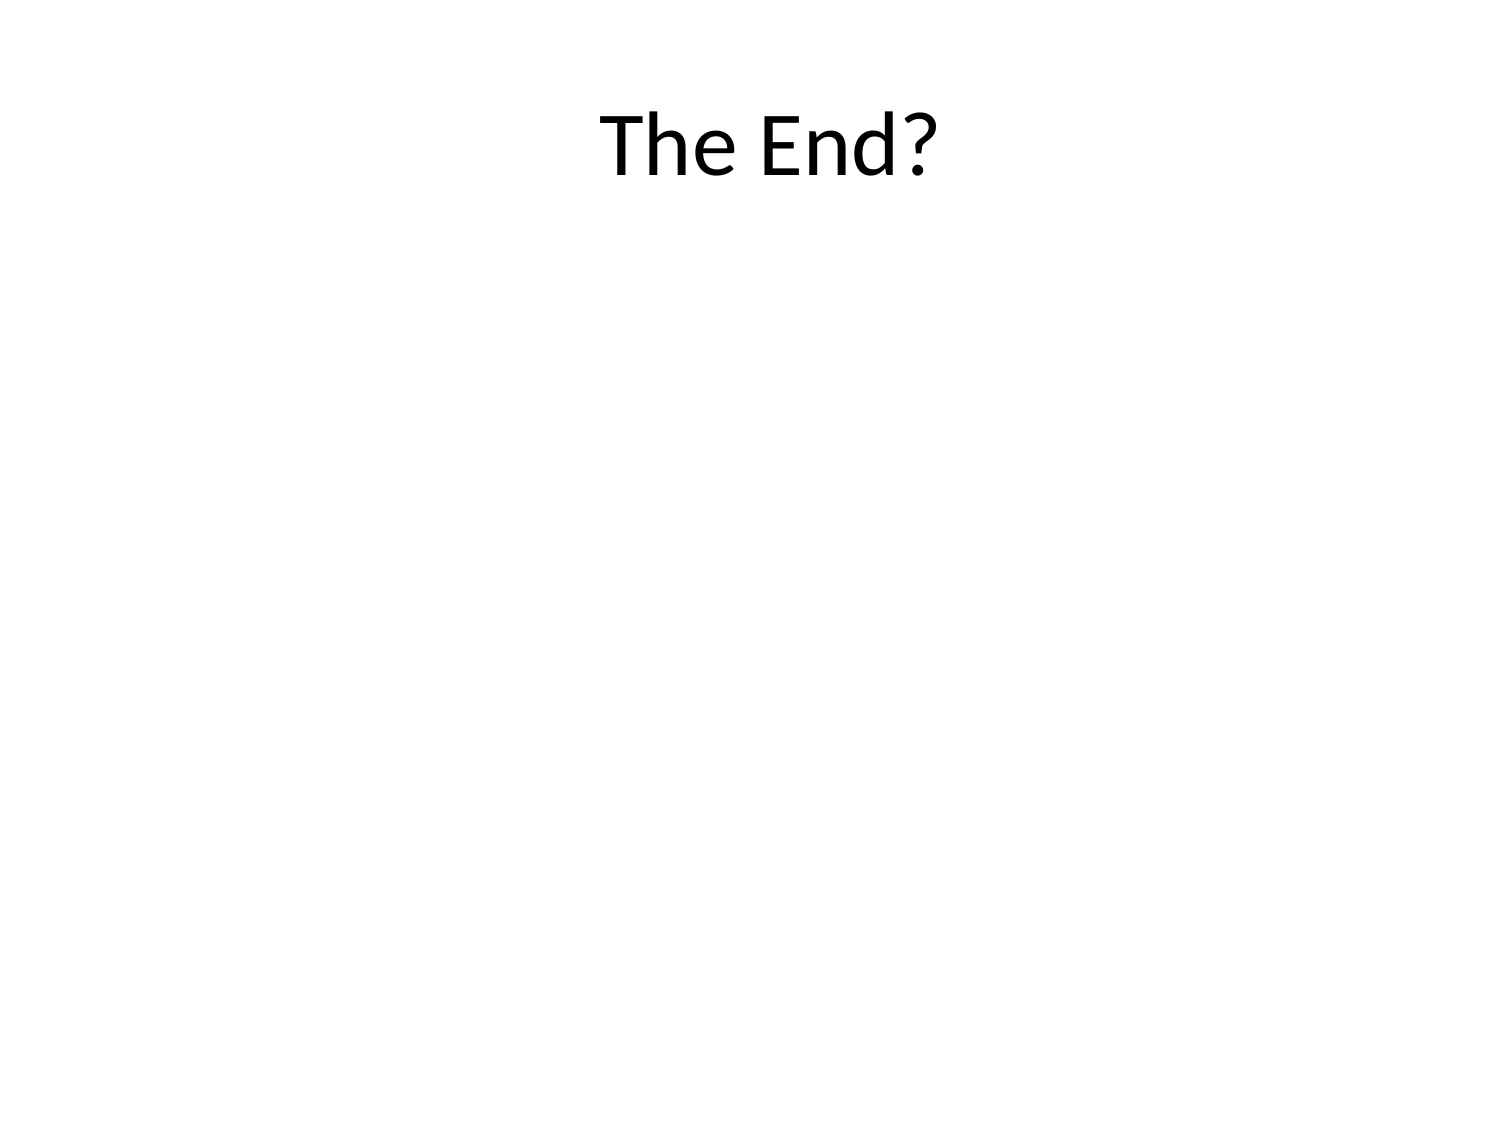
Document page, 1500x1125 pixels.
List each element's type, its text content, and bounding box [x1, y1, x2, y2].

title The End? [75, 45, 1425, 233]
